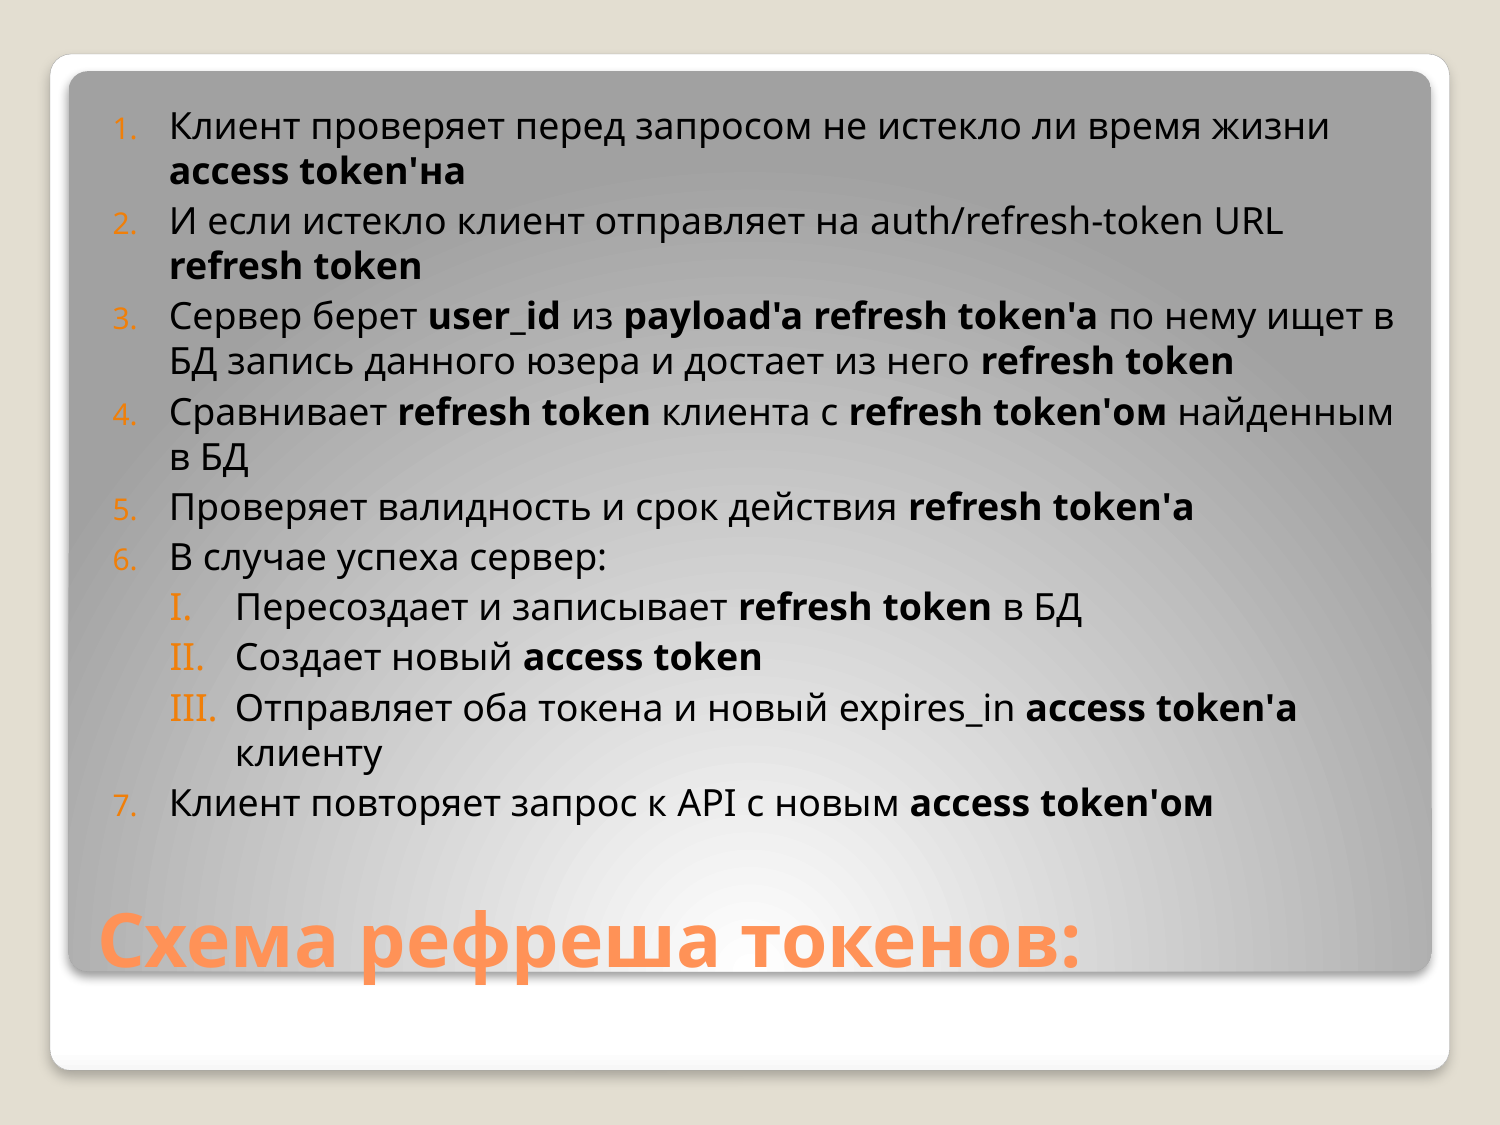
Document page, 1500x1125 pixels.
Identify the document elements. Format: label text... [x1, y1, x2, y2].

title Схема рефреша токенов: [82, 817, 1425, 990]
list Клиент проверяет перед запросом не истекло ли время жизни access token'на И если истекло клиент отправляет на auth/refresh-token URL refresh token Сервер берет user_id из payload'a refresh token'a по нему ищет в БД запись данного юзера и достает из него refresh token Сравнивает refresh token клиента с refresh token'ом найденным в БД Проверяет валидность и срок действия refresh token'а В случае успеха сервер: Пересоздает и записывает refresh token в БД Создает новый access token Отправляет оба токена и новый expires_in access token'а клиенту Клиент повторяет запрос к API c новым access token'ом [82, 86, 1425, 774]
